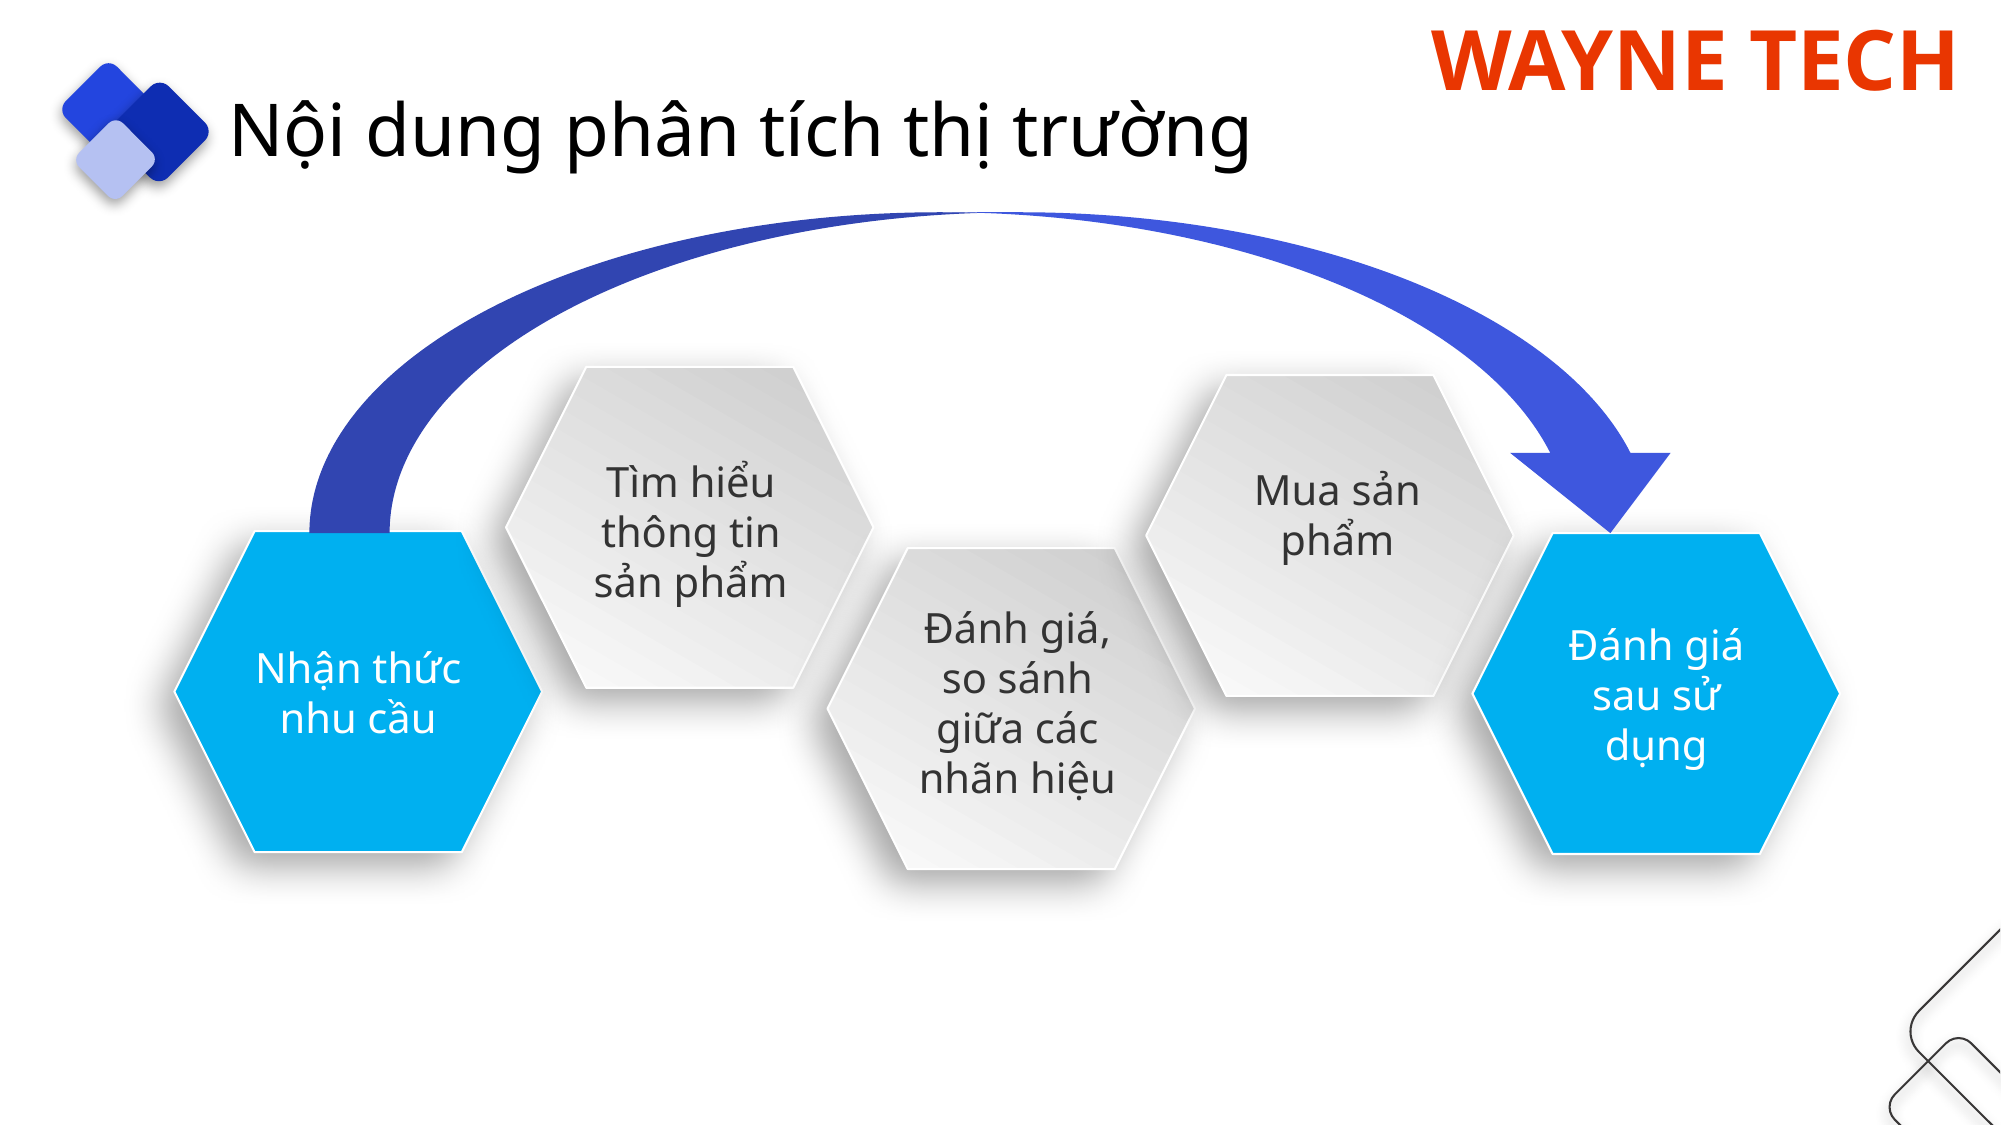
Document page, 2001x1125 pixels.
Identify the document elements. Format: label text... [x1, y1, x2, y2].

text_box [308, 211, 1673, 535]
text_box Đánh giá sau sử dụng [1473, 533, 1841, 854]
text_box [827, 548, 1195, 870]
text_box Nhận thức nhu cầu [174, 531, 540, 853]
text_box Nội dung phân tích thị trường [213, 75, 1657, 178]
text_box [1146, 374, 1514, 696]
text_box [506, 366, 874, 688]
